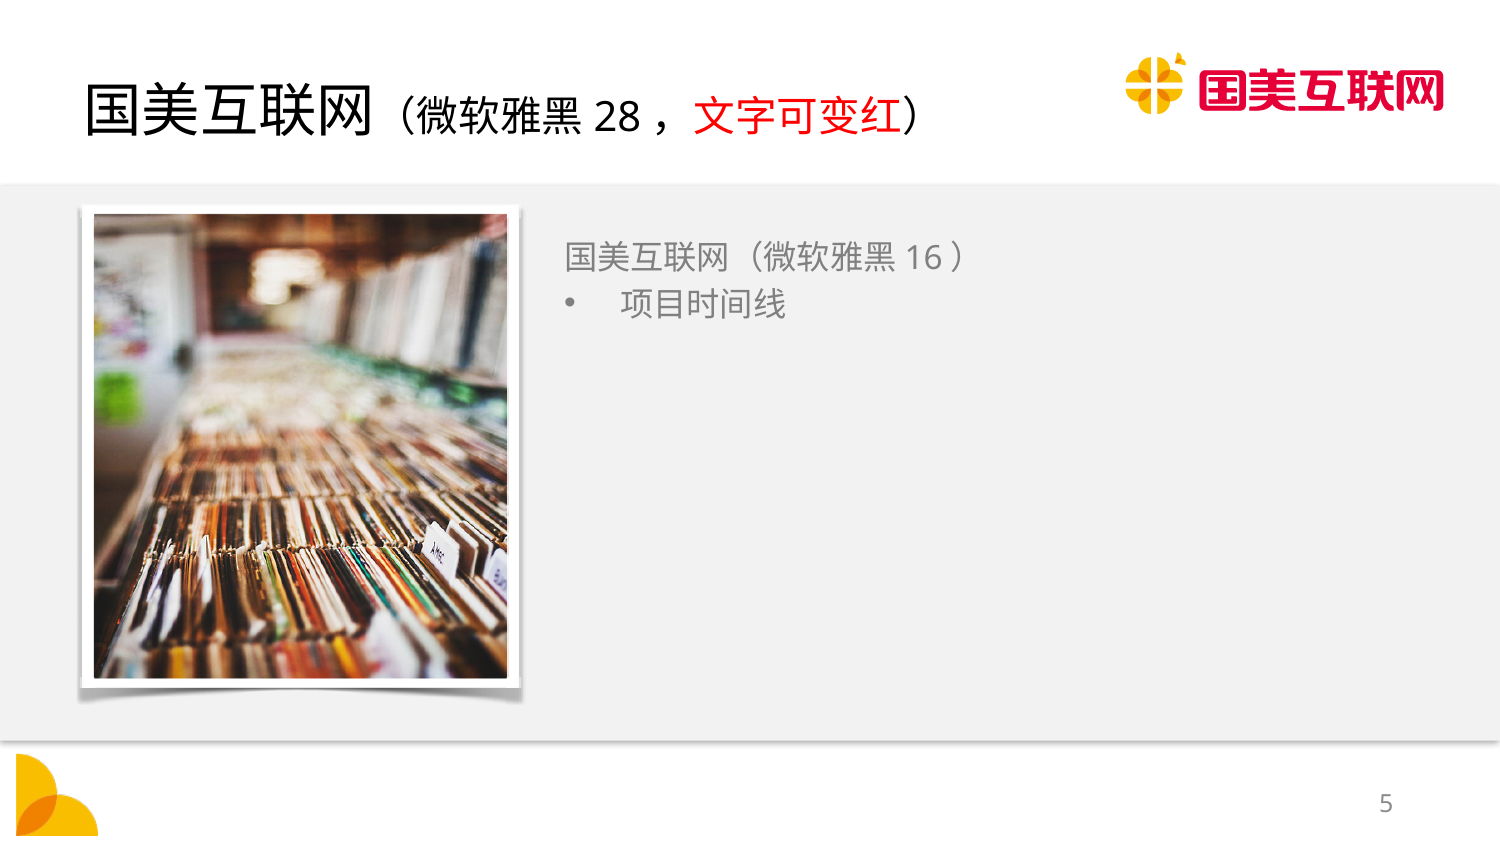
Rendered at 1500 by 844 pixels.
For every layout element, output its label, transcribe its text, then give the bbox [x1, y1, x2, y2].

picture [0, 740, 113, 836]
list 国美互联网（微软雅黑16） 项目时间线 [549, 228, 1376, 701]
title 国美互联网（微软雅黑28，文字可变红） [68, 37, 1419, 179]
picture [1419, 43, 1465, 128]
text_box [1364, 782, 1500, 827]
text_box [76, 204, 526, 706]
